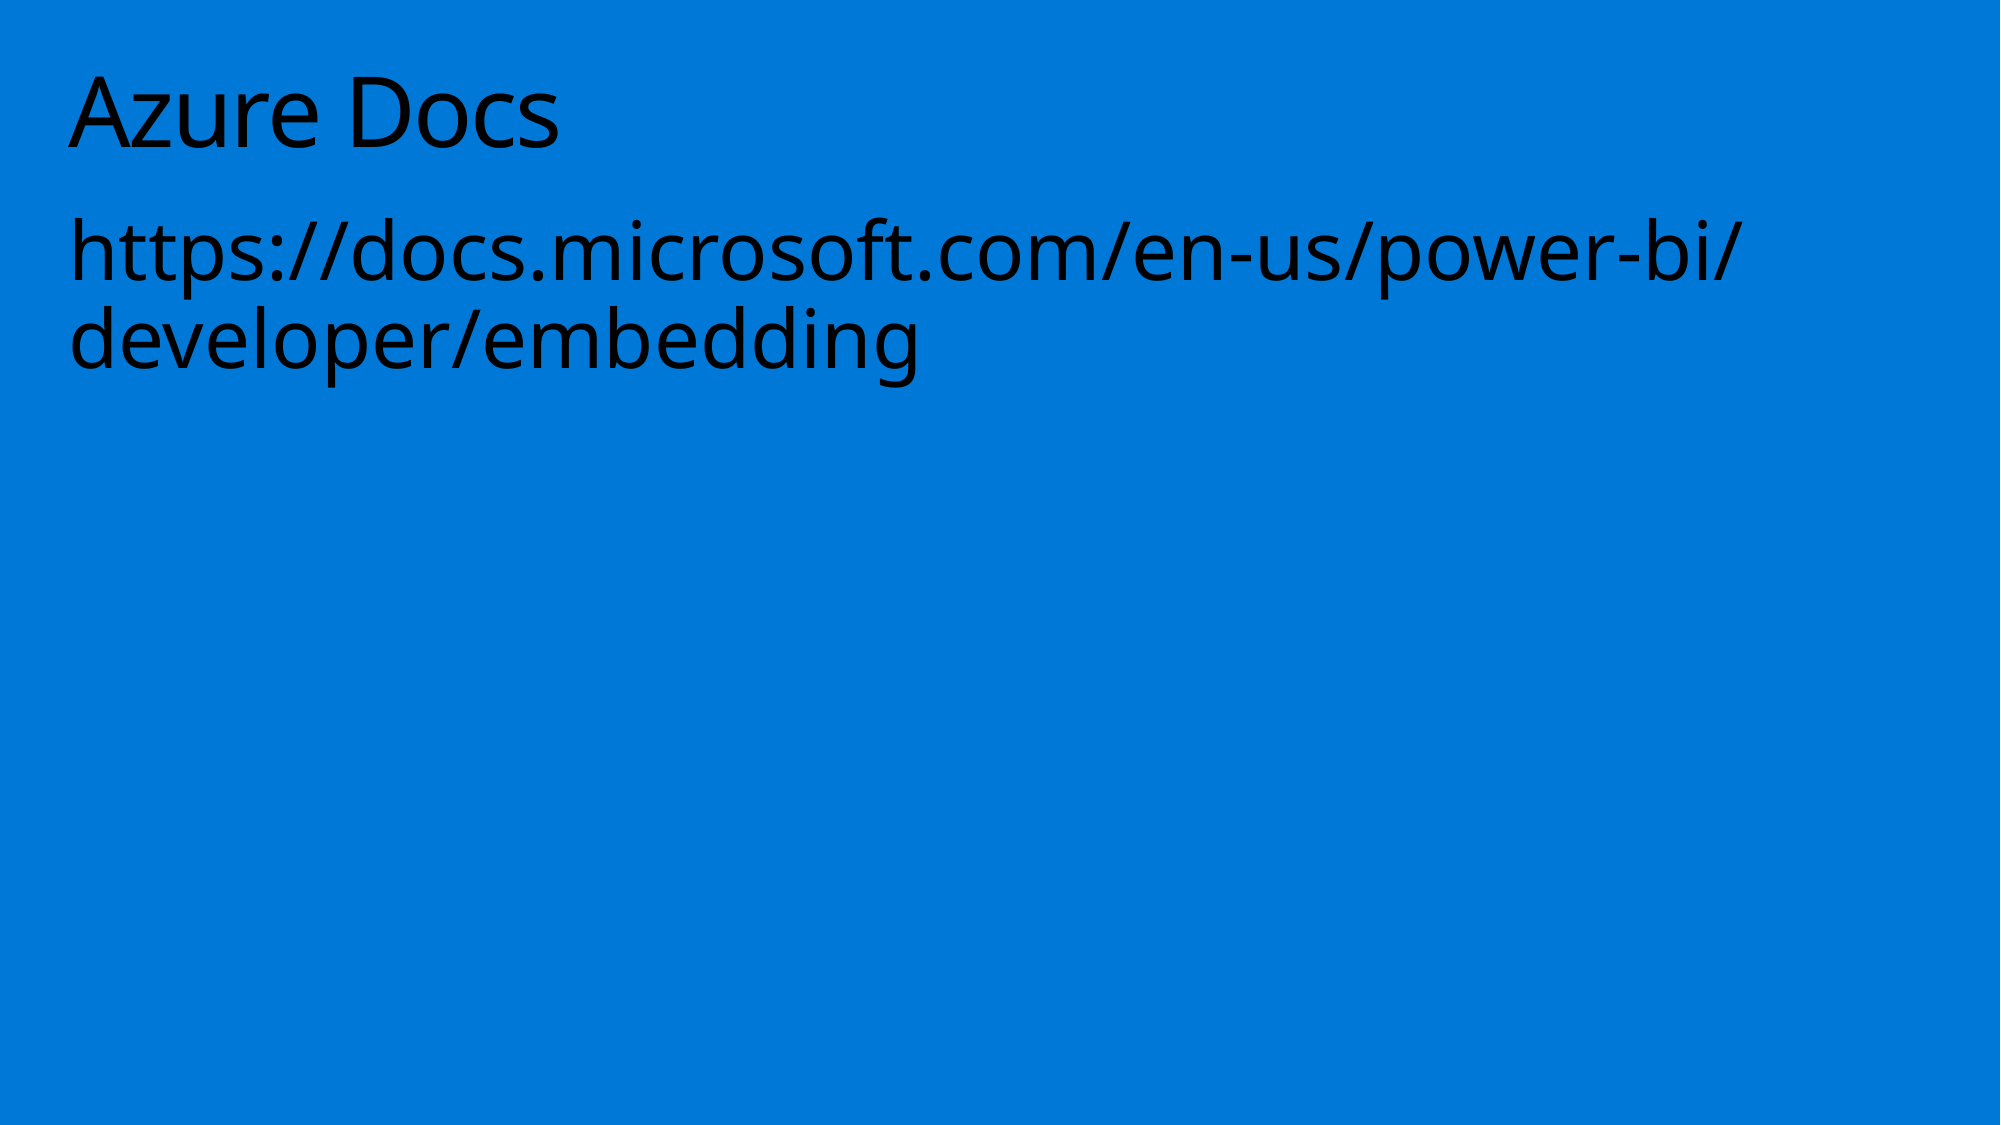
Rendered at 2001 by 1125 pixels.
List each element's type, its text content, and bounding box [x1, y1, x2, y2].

title Azure Docs [44, 47, 1957, 196]
list https://docs.microsoft.com/en-us/power-bi/developer/embedding [44, 195, 1956, 404]
